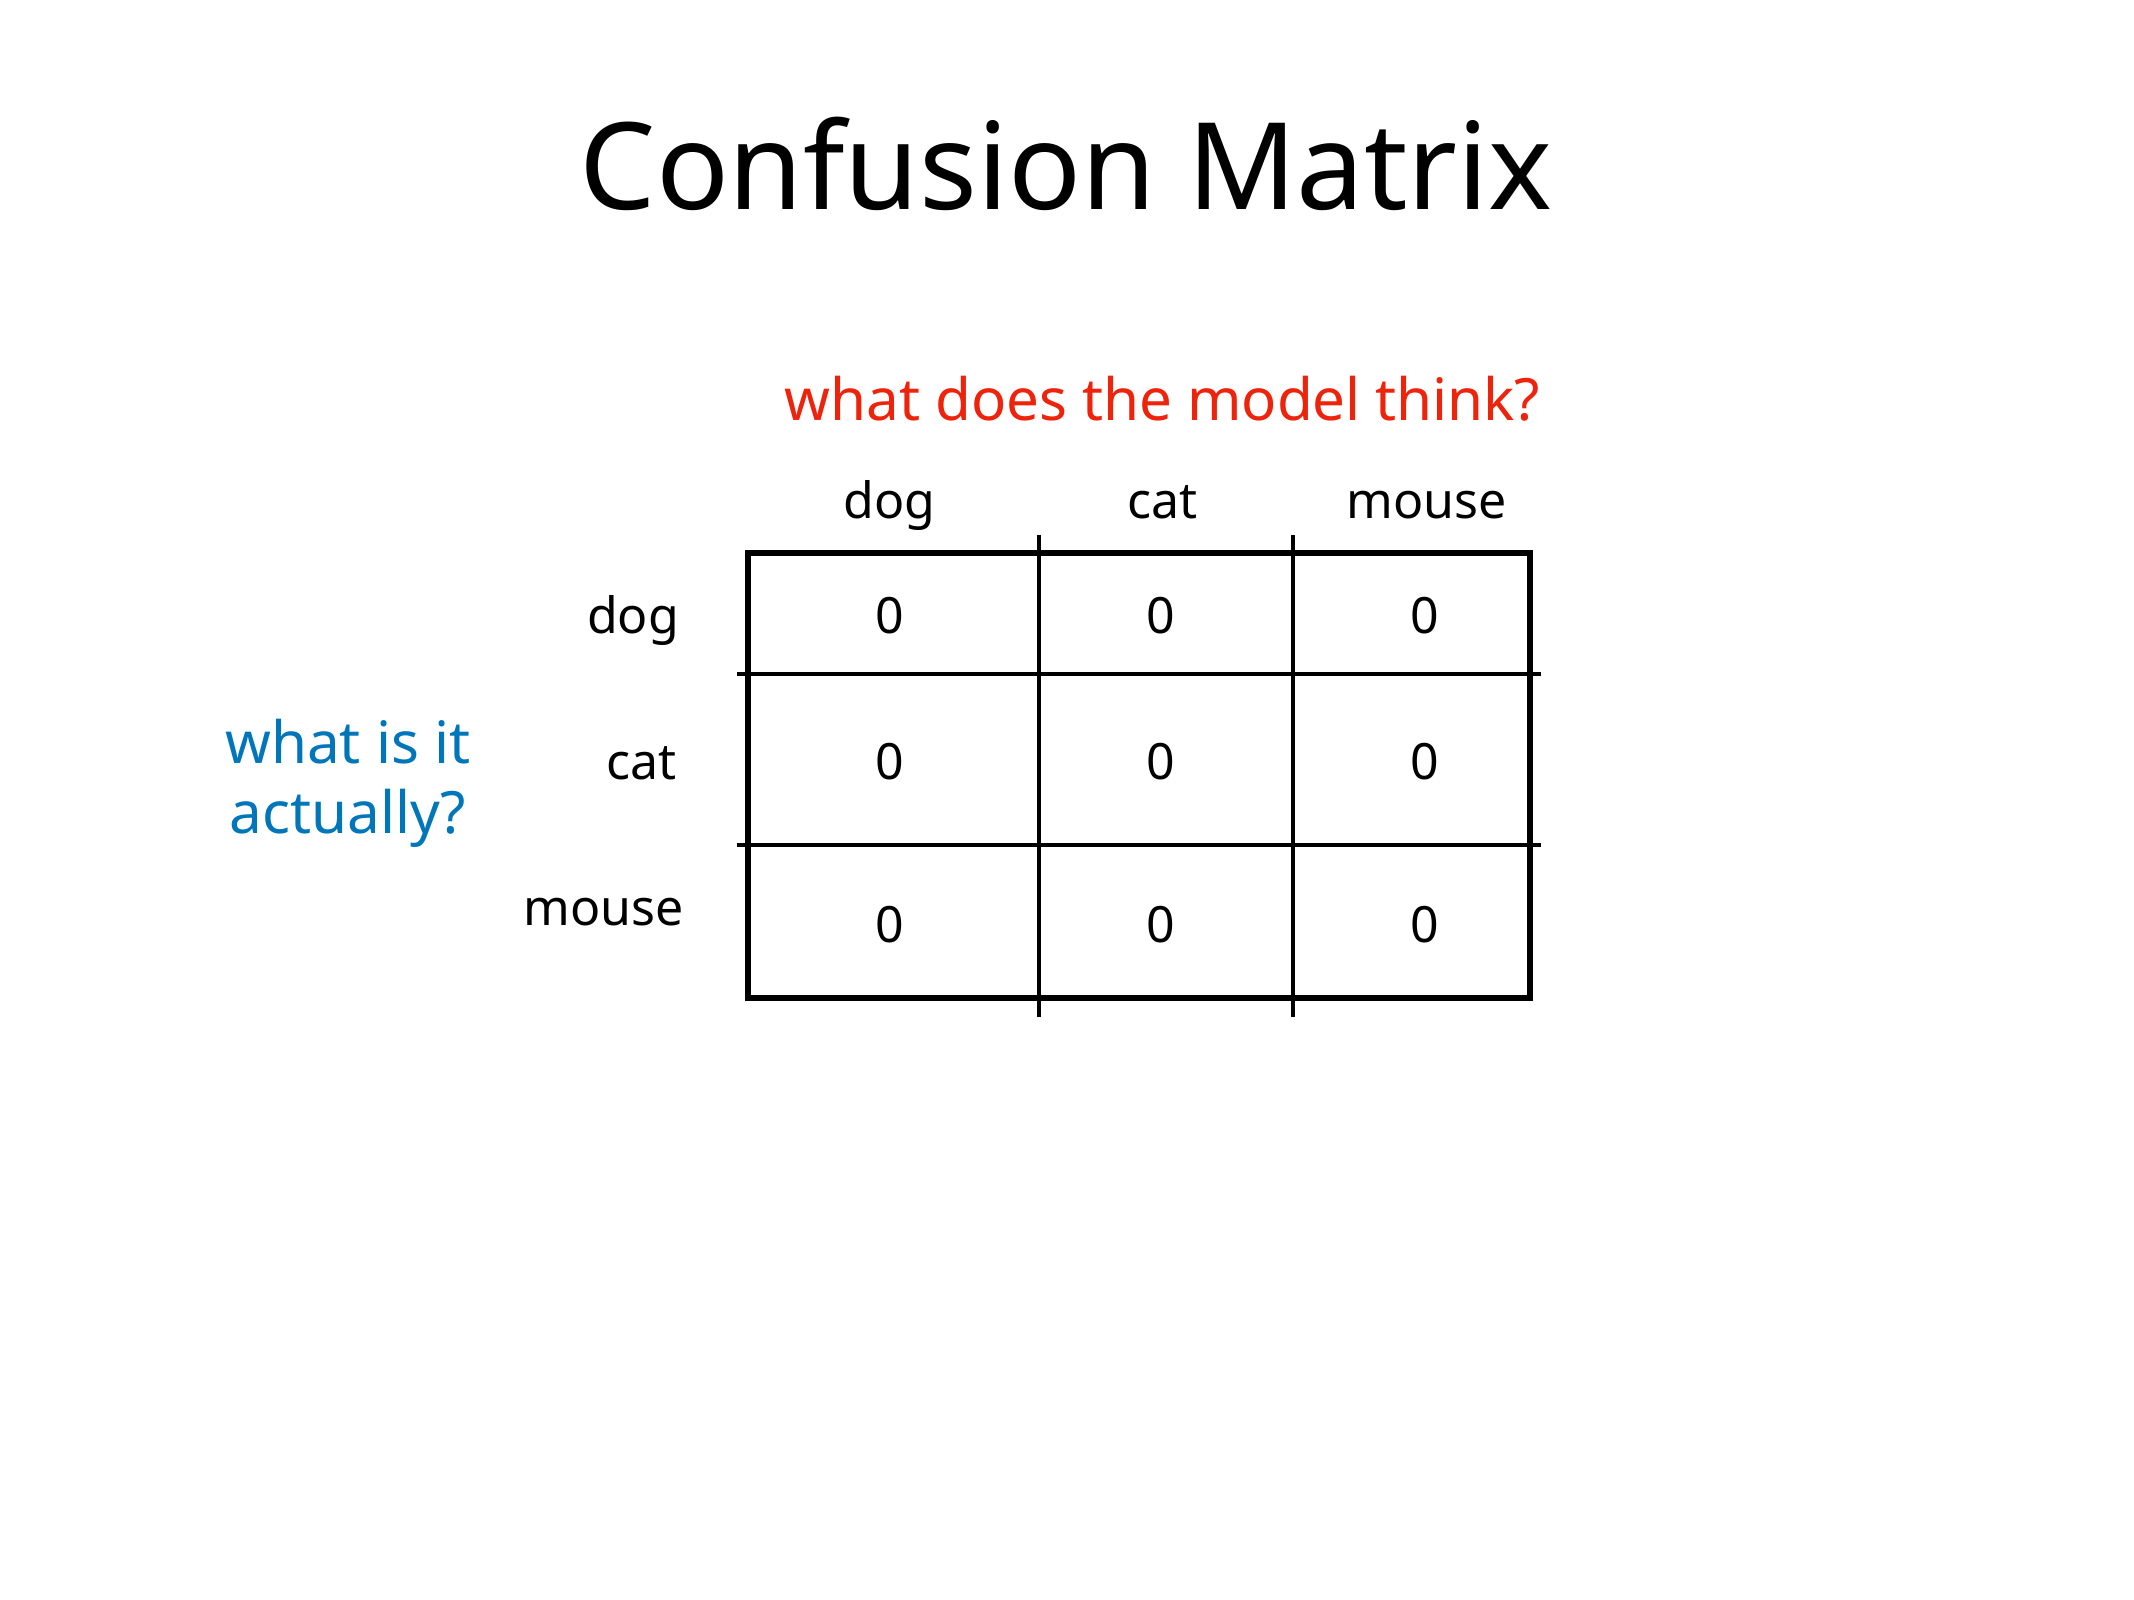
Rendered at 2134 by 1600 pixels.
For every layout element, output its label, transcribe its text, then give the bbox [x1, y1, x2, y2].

text_box cat [1119, 460, 1206, 538]
text_box [1039, 845, 1292, 999]
text_box what does the model think? [776, 353, 1549, 441]
text_box dog [835, 460, 944, 538]
text_box [747, 553, 1038, 673]
text_box [1039, 553, 1292, 673]
text_box what is it actually? [217, 697, 479, 854]
text_box mouse [1338, 460, 1516, 538]
text_box [747, 674, 1038, 844]
text_box 0 [1402, 883, 1448, 961]
text_box 0 [866, 721, 913, 798]
title Confusion Matrix [329, 50, 1804, 243]
text_box 0 [1402, 575, 1448, 652]
text_box cat [598, 721, 685, 798]
text_box [1293, 553, 1530, 673]
text_box mouse [515, 866, 693, 944]
text_box 0 [866, 575, 913, 652]
text_box [1293, 674, 1530, 844]
text_box 0 [866, 883, 913, 961]
text_box 0 [1137, 883, 1184, 961]
text_box [1293, 845, 1530, 999]
text_box [1039, 674, 1292, 844]
text_box 0 [1137, 575, 1184, 652]
text_box [747, 845, 1038, 999]
text_box 0 [1402, 721, 1448, 798]
text_box dog [578, 575, 688, 652]
text_box 0 [1137, 721, 1184, 798]
